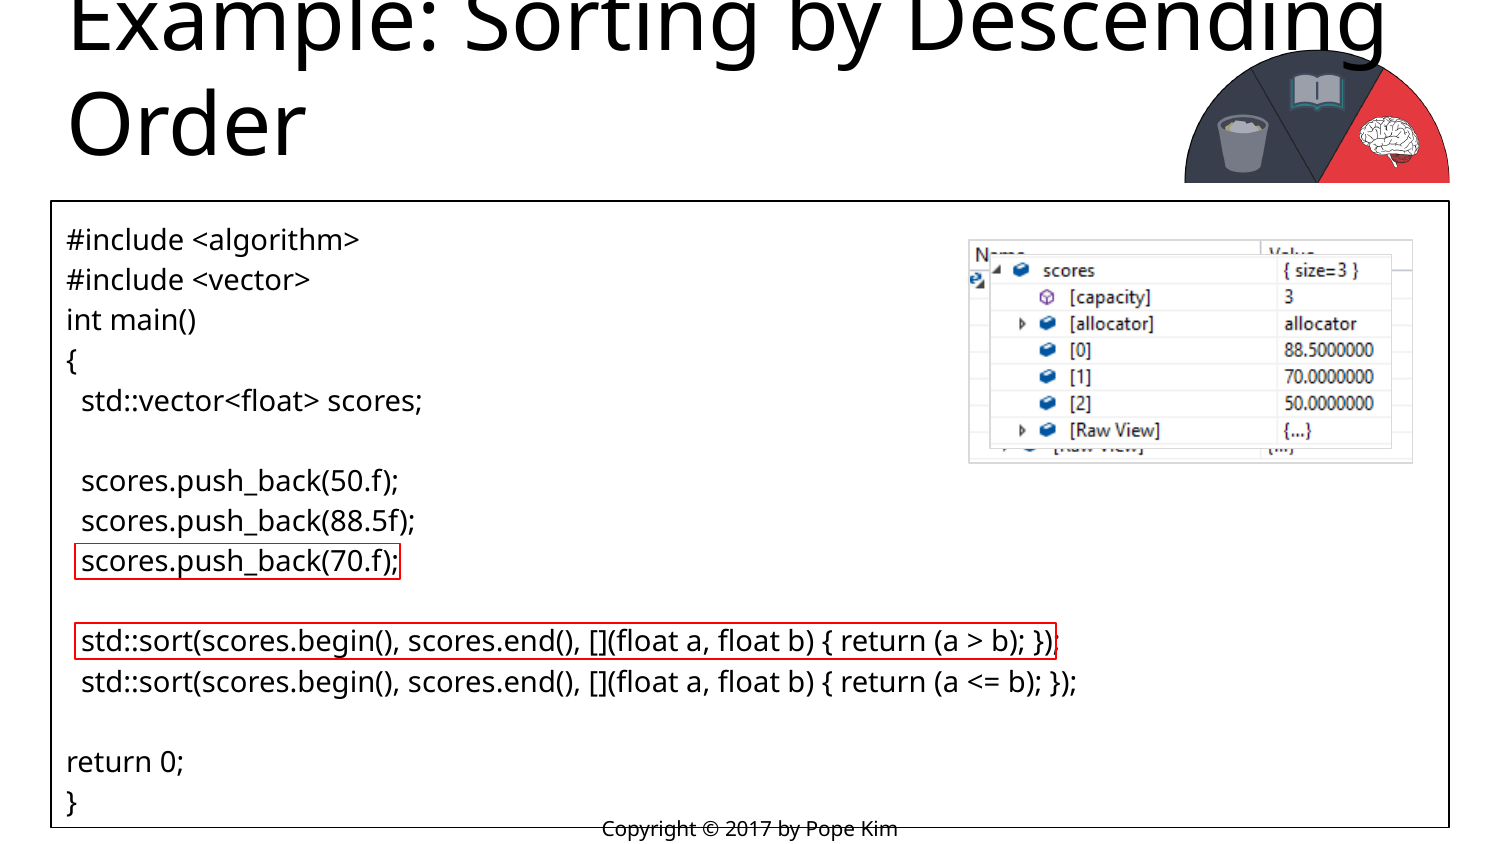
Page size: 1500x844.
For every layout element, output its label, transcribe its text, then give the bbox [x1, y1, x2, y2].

picture [1134, 0, 1500, 183]
text_box [75, 543, 400, 580]
title Example: Sorting by Descending Order [51, 51, 1449, 189]
list #include <algorithm> #include <vector> int main() { std::vector<float> scores; scores.push_back(50.f); scores.push_back(88.5f); scores.push_back(70.f); std::sort(scores.begin(), scores.end(), [](float a, float b) { return (a > b); }); std::sort(scores.begin(), scores.end(), [](float a, float b) { return (a <= b); }); return 0; } [51, 200, 1449, 828]
text_box [74, 623, 1057, 659]
picture [969, 240, 1412, 463]
